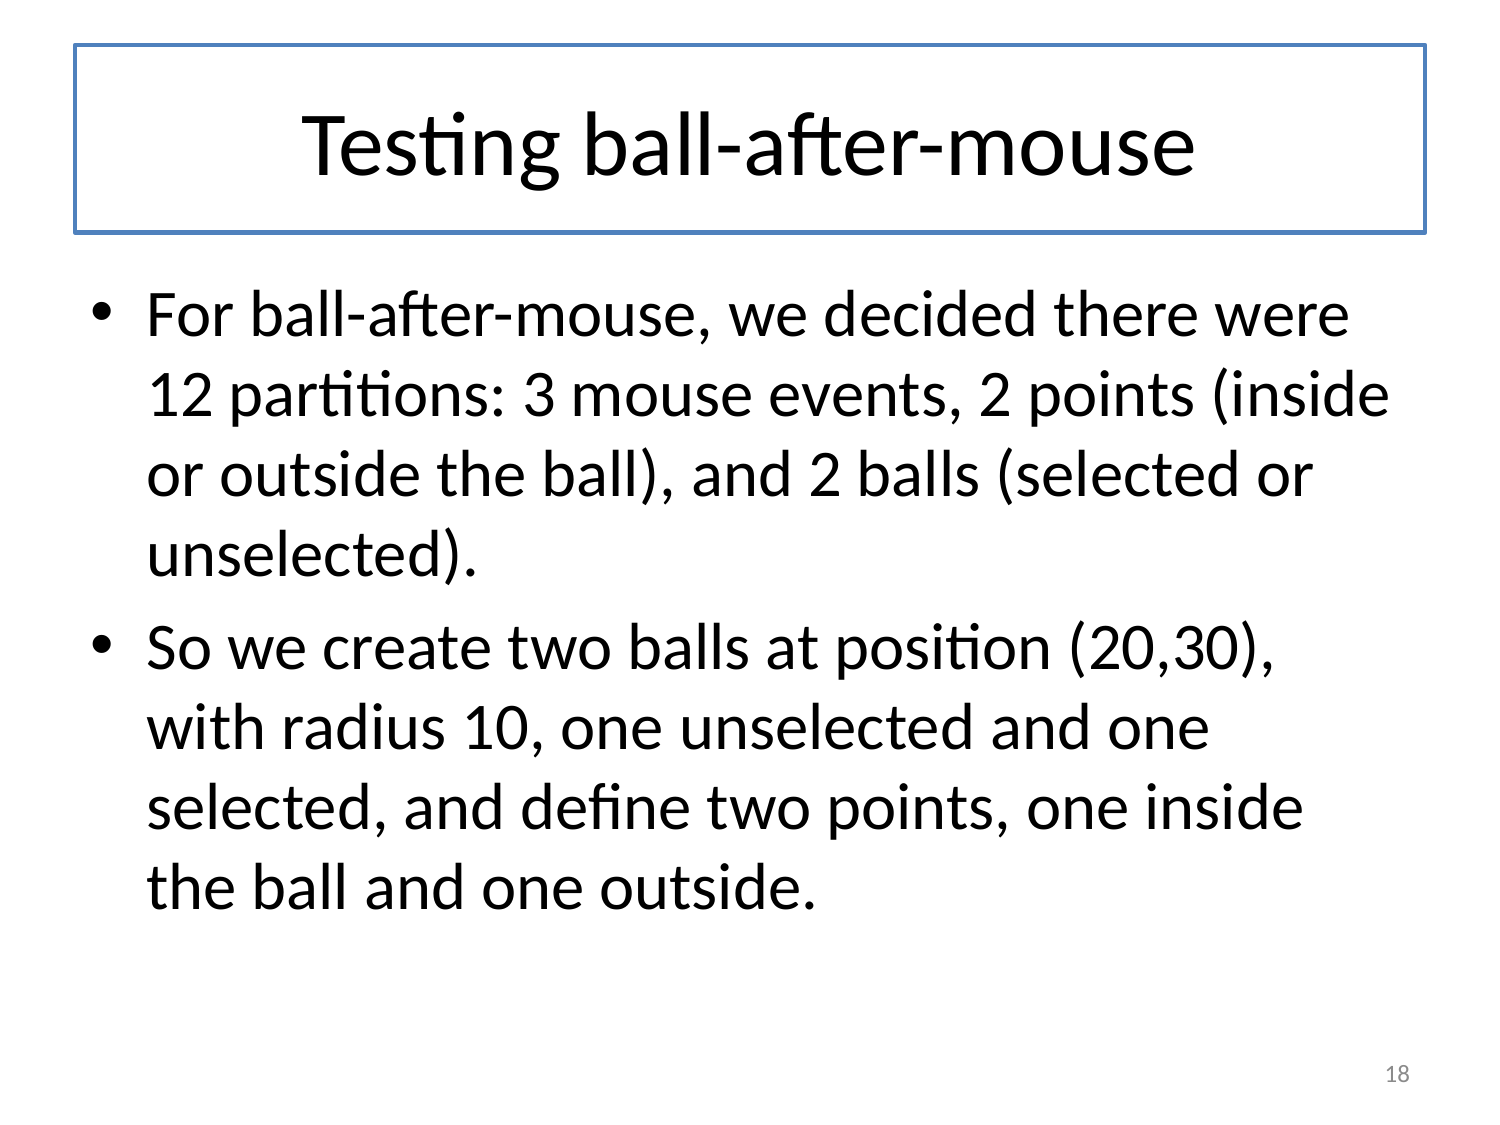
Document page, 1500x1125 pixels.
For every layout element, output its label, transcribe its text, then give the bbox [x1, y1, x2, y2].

list For ball-after-mouse, we decided there were 12 partitions: 3 mouse events, 2 points (inside or outside the ball), and 2 balls (selected or unselected). So we create two balls at position (20,30), with radius 10, one unselected and one selected, and define two points, one inside the ball and one outside. [75, 262, 1425, 1005]
title Testing ball-after-mouse [73, 43, 1427, 235]
slide_number 18 [1074, 1042, 1425, 1103]
